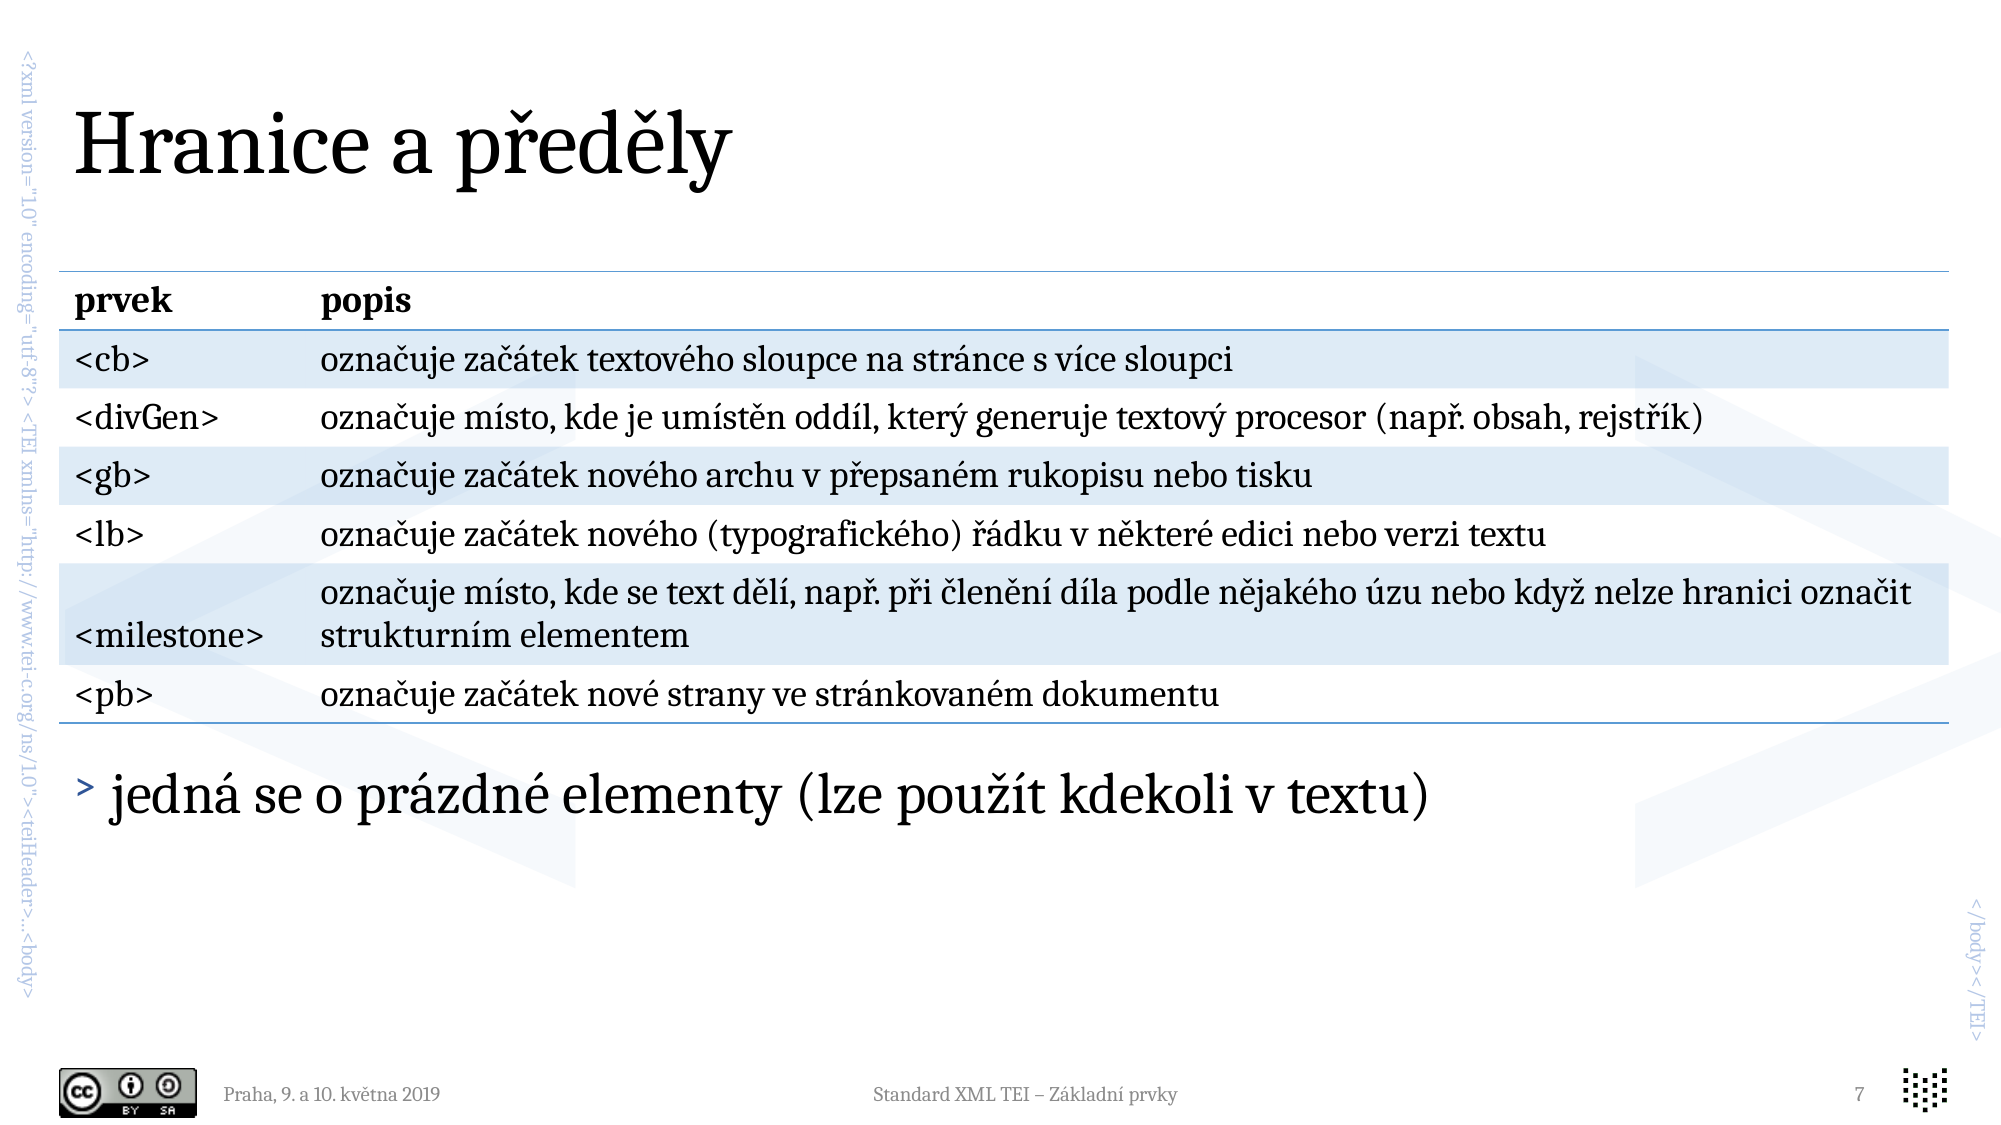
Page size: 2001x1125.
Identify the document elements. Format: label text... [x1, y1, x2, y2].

table_cell <lb> [59, 505, 306, 563]
picture [59, 1068, 197, 1118]
footer Standard XML TEI – Základní prvky [569, 1075, 1483, 1111]
picture [1899, 1066, 1949, 1114]
table_cell <pb> [59, 665, 306, 722]
table_header popis [306, 272, 1949, 329]
table_cell označuje místo, kde je umístěn oddíl, který generuje textový procesor (např. obsah, rejstřík) [306, 388, 1949, 447]
table_cell označuje místo, kde se text dělí, např. při členění díla podle nějakého úzu nebo když nelze hranici označit strukturním elementem [306, 563, 1949, 665]
table_cell označuje začátek nového (typografického) řádku v některé edici nebo verzi textu [306, 505, 1949, 563]
table_cell označuje začátek textového sloupce na stránce s více sloupci [306, 331, 1949, 388]
table_cell označuje začátek nové strany ve stránkovaném dokumentu [306, 665, 1949, 722]
table_cell <milestone> [59, 563, 306, 665]
slide_number 7 [1507, 1075, 1880, 1111]
title Hranice a předěly [59, 35, 1949, 253]
table_cell označuje začátek nového archu v přepsaném rukopisu nebo tisku [306, 447, 1949, 505]
table_cell <divGen> [59, 388, 306, 447]
table_cell <cb> [59, 331, 306, 388]
slide_number Praha, 9. a 10. května 2019 [208, 1075, 532, 1111]
table_cell <gb> [59, 447, 306, 505]
list jedná se o prázdné elementy (lze použít kdekoli v textu) [59, 755, 1949, 1036]
table_header prvek [59, 272, 306, 329]
